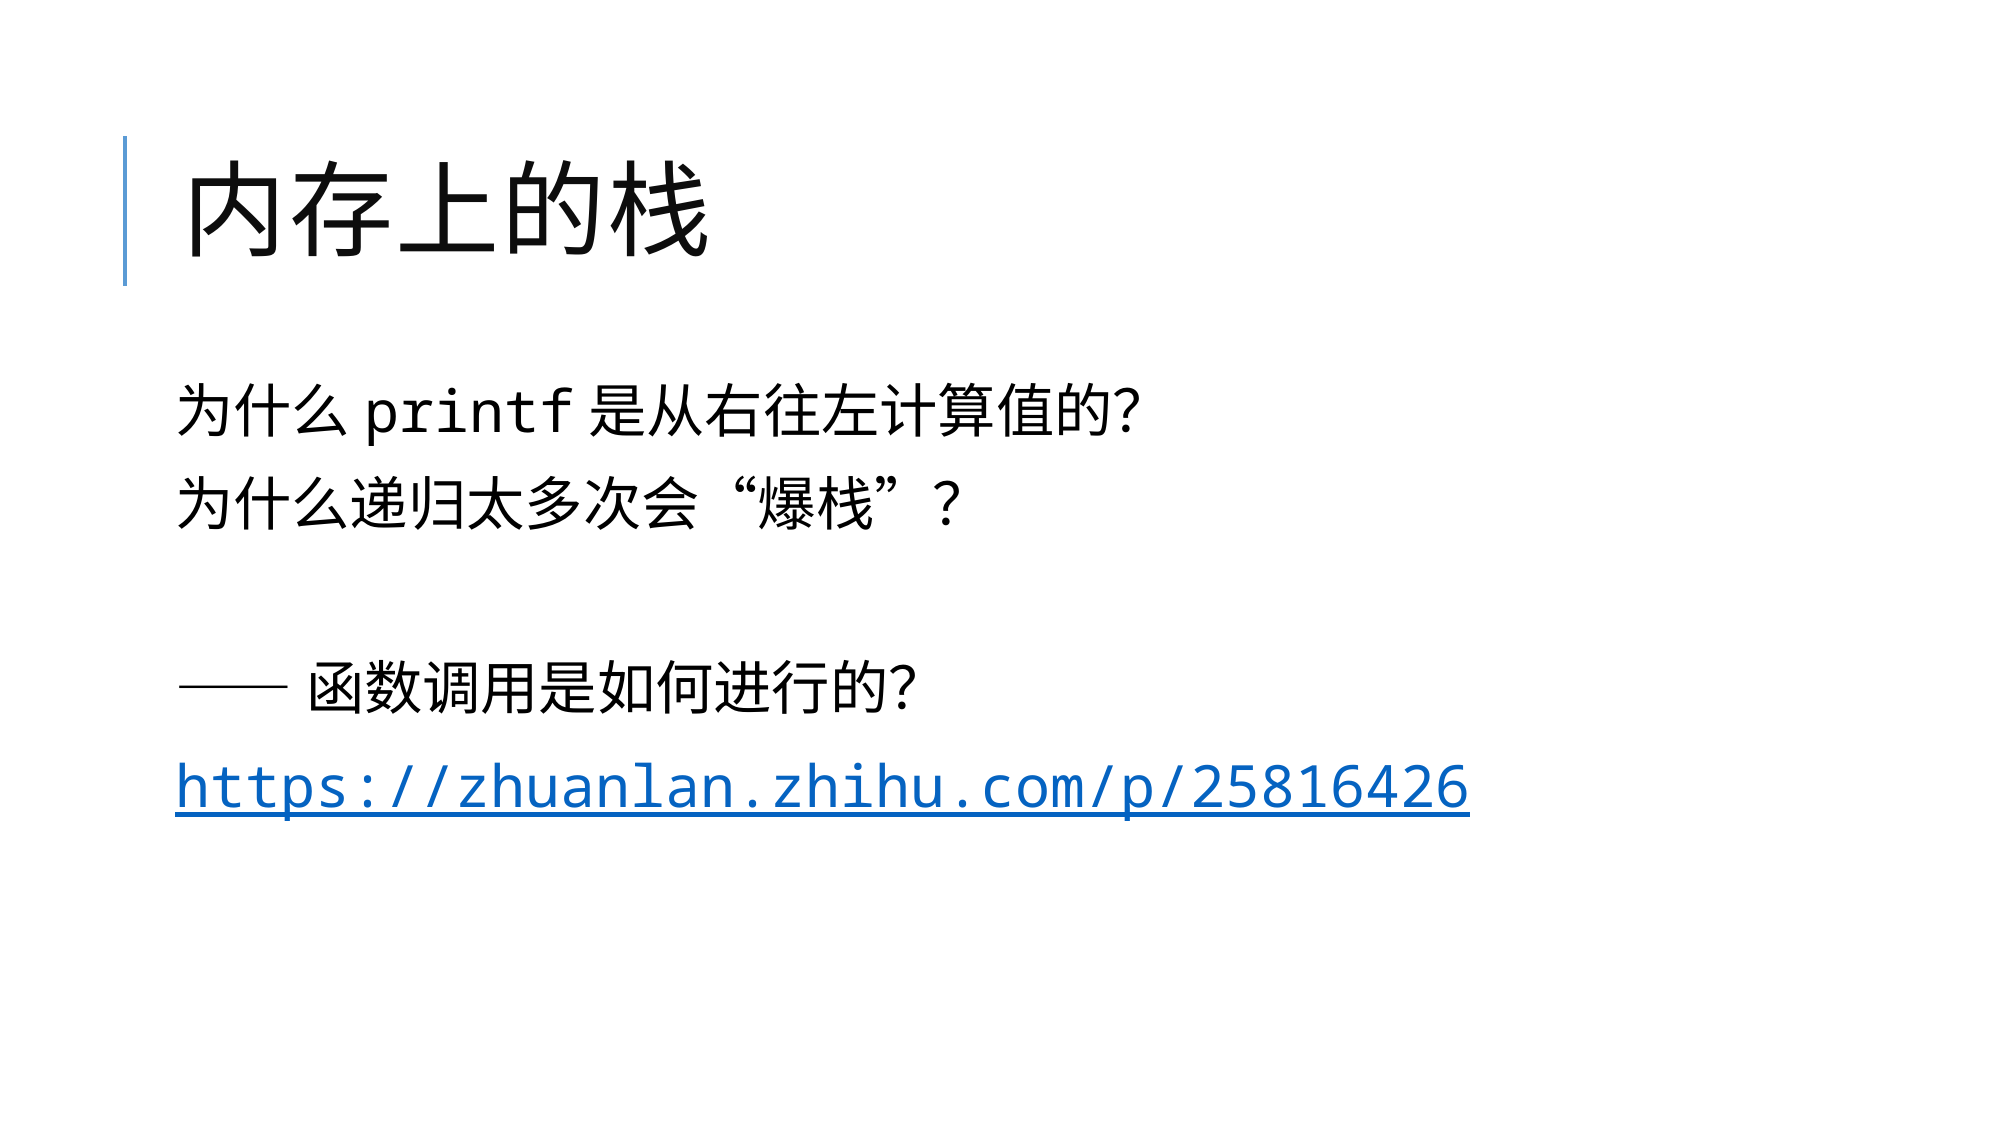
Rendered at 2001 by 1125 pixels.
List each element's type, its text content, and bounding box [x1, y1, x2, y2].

title 内存上的栈 [168, 96, 1763, 342]
list 为什么printf是从右往左计算值的？ 为什么递归太多次会“爆栈”？ ——函数调用是如何进行的？ https://zhuanlan.zhihu.com/p/25816426 [168, 375, 1763, 1035]
